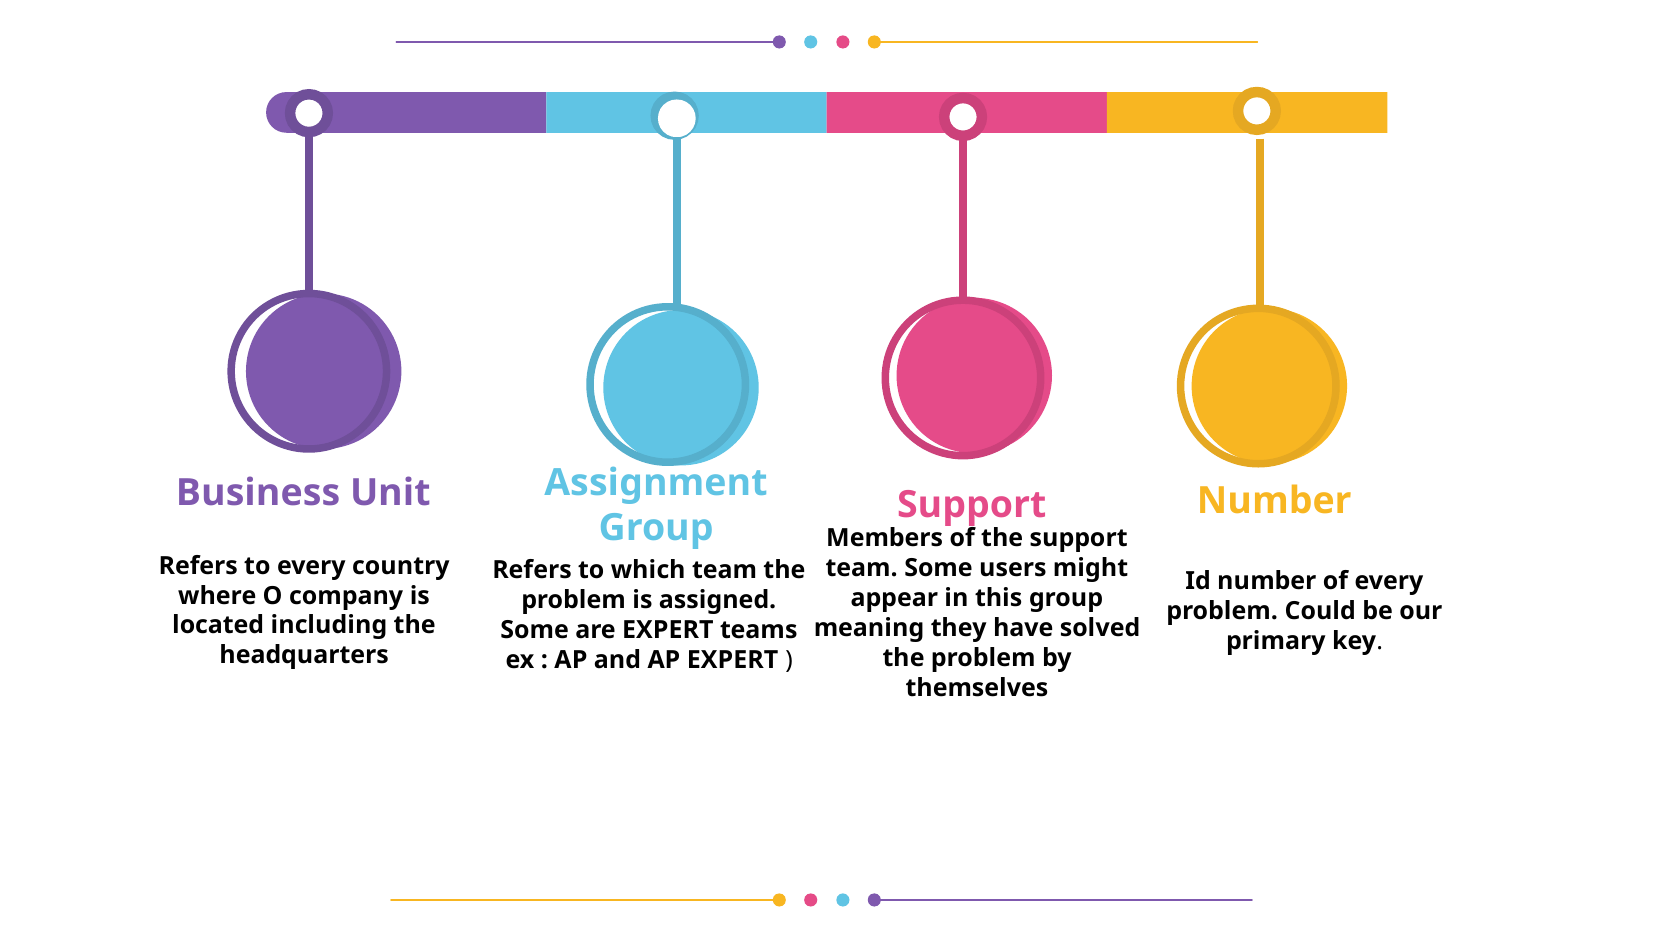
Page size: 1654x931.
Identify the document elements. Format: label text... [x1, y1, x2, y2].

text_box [231, 94, 402, 449]
title Number [1138, 421, 1411, 577]
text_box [266, 92, 1388, 133]
text_box Business Unit [161, 461, 446, 521]
title Members of the support team. Some users might appear in this group meaning they have solved the problem by themselves [809, 492, 1145, 701]
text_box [590, 306, 759, 466]
title Refers to every country where O company is located including the headquarters [140, 488, 468, 700]
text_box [885, 98, 1053, 456]
text_box Support [882, 472, 1062, 533]
title Assignment Group [502, 425, 810, 581]
title Id number of every problem. Could be our primary key. [1144, 519, 1465, 700]
slide_number [82, 847, 468, 912]
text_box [1180, 308, 1348, 464]
title Refers to which team the problem is assigned. Some are EXPERT teams ex : AP and AP EXPERT ) [488, 496, 809, 701]
footer [577, 841, 1103, 906]
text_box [657, 99, 696, 306]
